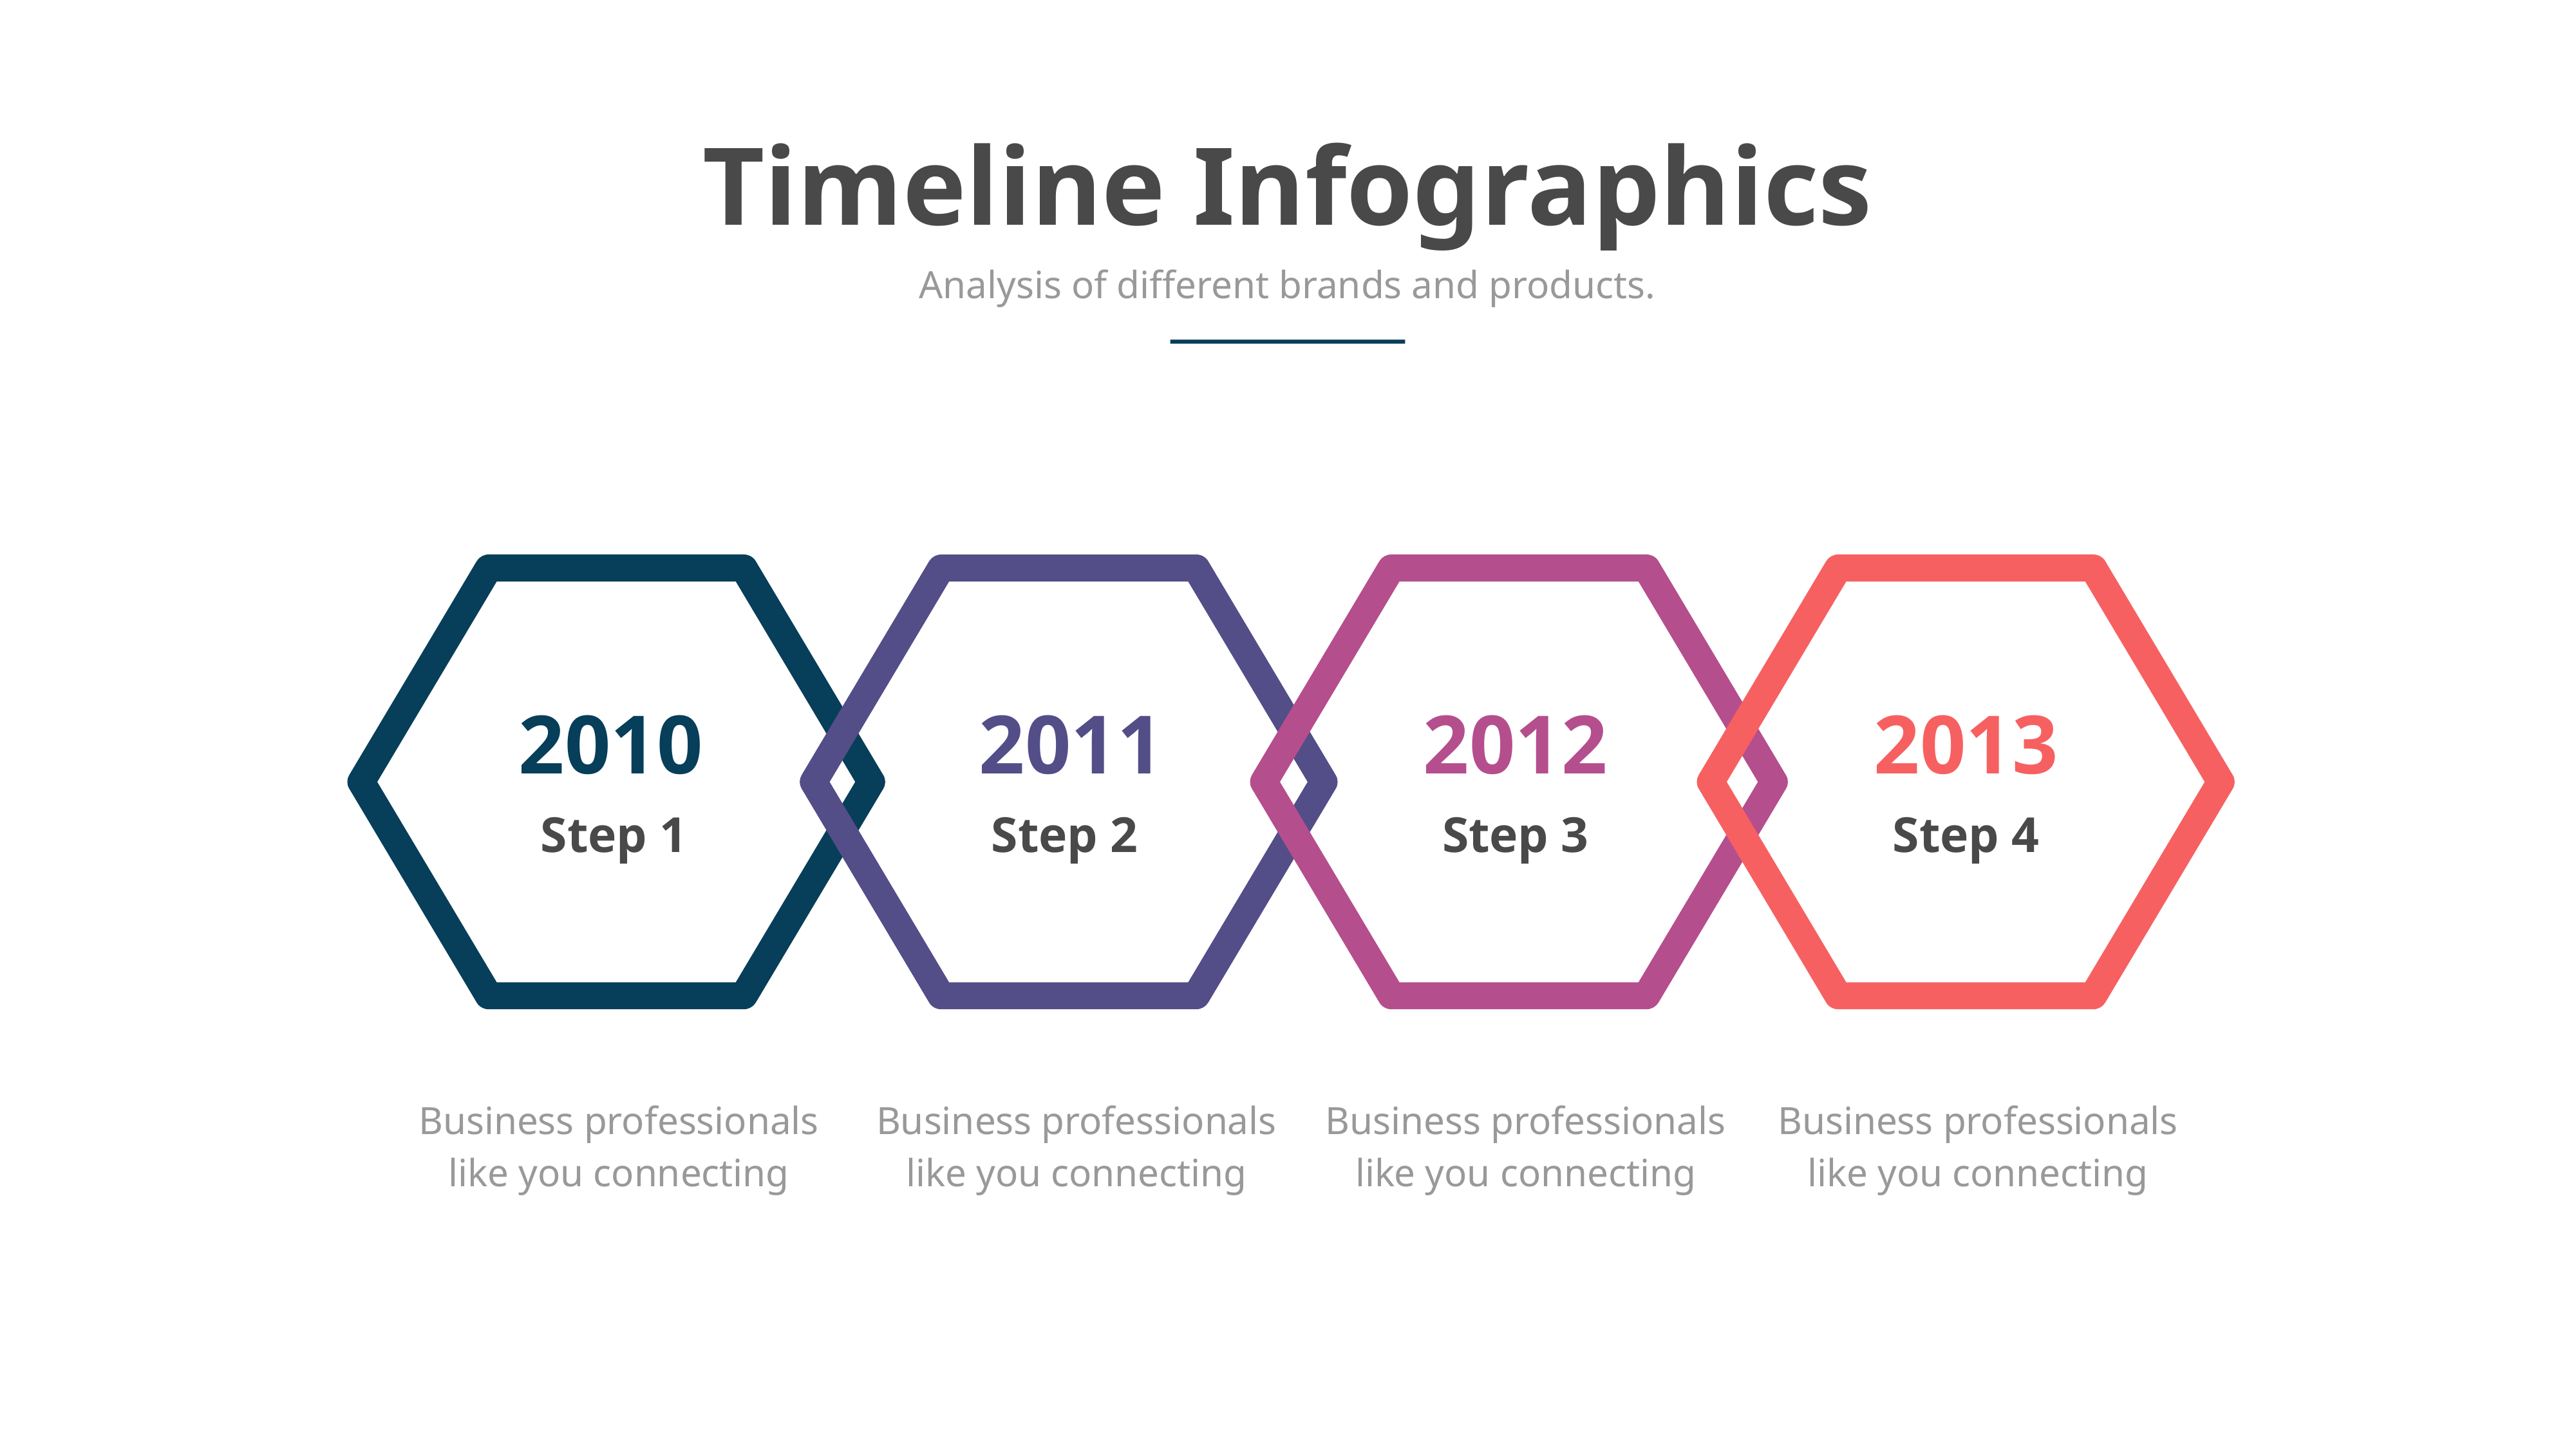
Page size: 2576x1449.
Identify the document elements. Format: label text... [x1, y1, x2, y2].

text_box [1170, 339, 1406, 345]
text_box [347, 554, 2234, 1197]
text_box Analysis of different brands and products. [825, 256, 1749, 311]
text_box Timeline Infographics [693, 113, 1882, 252]
